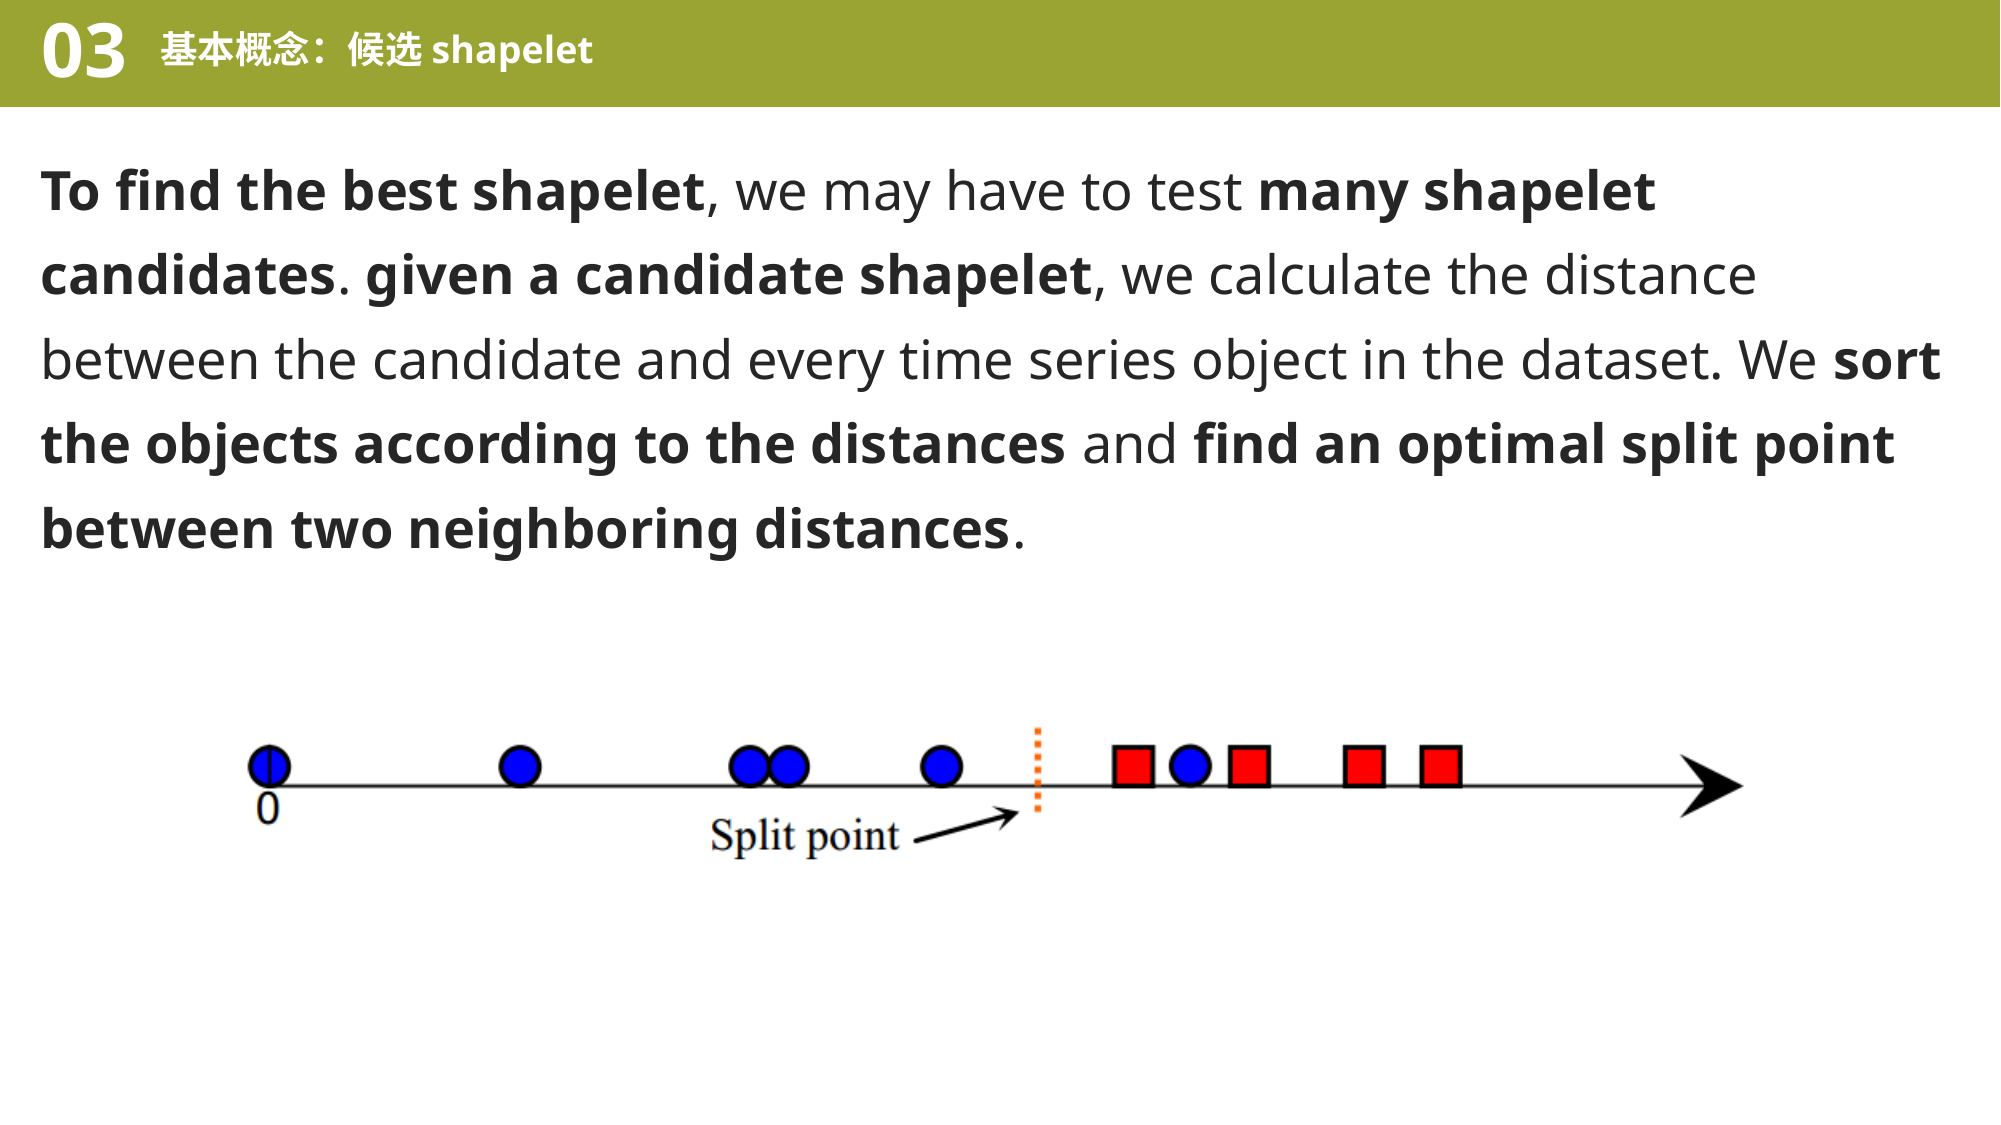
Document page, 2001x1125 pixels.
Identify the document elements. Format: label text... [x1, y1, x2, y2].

list 基本概念：候选shapelet [146, 23, 1071, 84]
list 03 [26, 13, 146, 93]
picture [232, 713, 1768, 874]
text_box To find the best shapelet, we may have to test many shapelet candidates. given a candidate shapelet, we calculate the distance between the candidate and every time series object in the dataset. We sort the objects according to the distances and find an optimal split point between two neighboring distances. [25, 129, 1975, 567]
